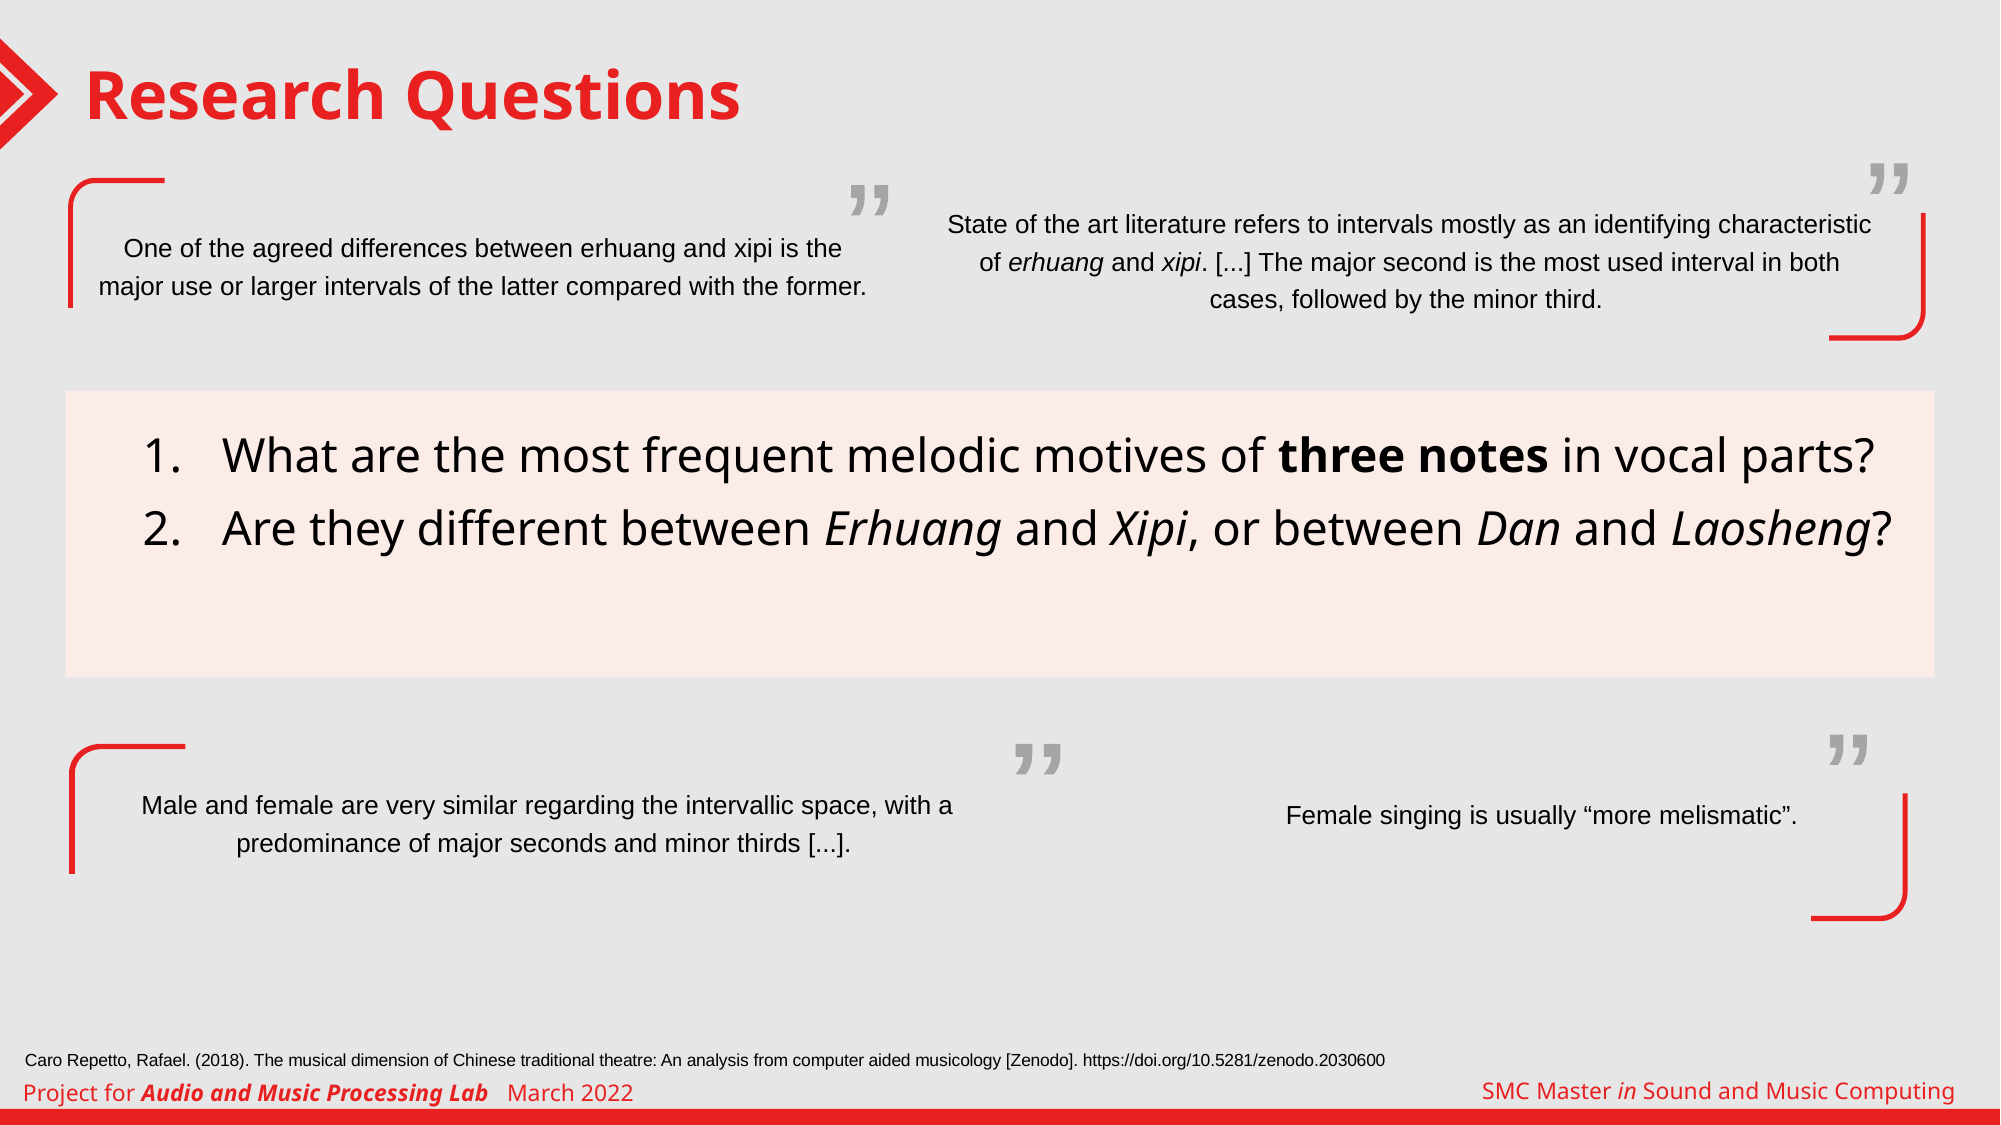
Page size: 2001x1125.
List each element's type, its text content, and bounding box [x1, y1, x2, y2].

text_box Caro Repetto, Rafael. (2018). The musical dimension of Chinese traditional theatre: An analysis from computer aided musicology [Zenodo]. https://doi.org/10.5281/zenodo.2030600 [10, 1037, 1990, 1078]
text_box [69, 743, 186, 874]
text_box Research Questions [69, 45, 785, 141]
text_box One of the agreed differences between erhuang and xipi is the major use or larger intervals of the latter compared with the former. [83, 217, 884, 314]
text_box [0, 38, 59, 150]
text_box Male and female are very similar regarding the intervallic space, with a predominance of major seconds and minor thirds [...]. [83, 774, 1013, 935]
text_box What are the most frequent melodic motives of three notes in vocal parts? Are they different between Erhuang and Xipi, or between Dan and Laosheng? [66, 390, 1934, 678]
text_box [1829, 212, 1926, 341]
text_box State of the art literature refers to intervals mostly as an identifying characteristic of erhuang and xipi. [...] The major second is the most used interval in both cases, followed by the minor third. [924, 193, 1896, 341]
text_box Female singing is usually “more melismatic”. [1271, 784, 1817, 906]
text_box [1811, 793, 1908, 922]
text_box [68, 177, 165, 308]
